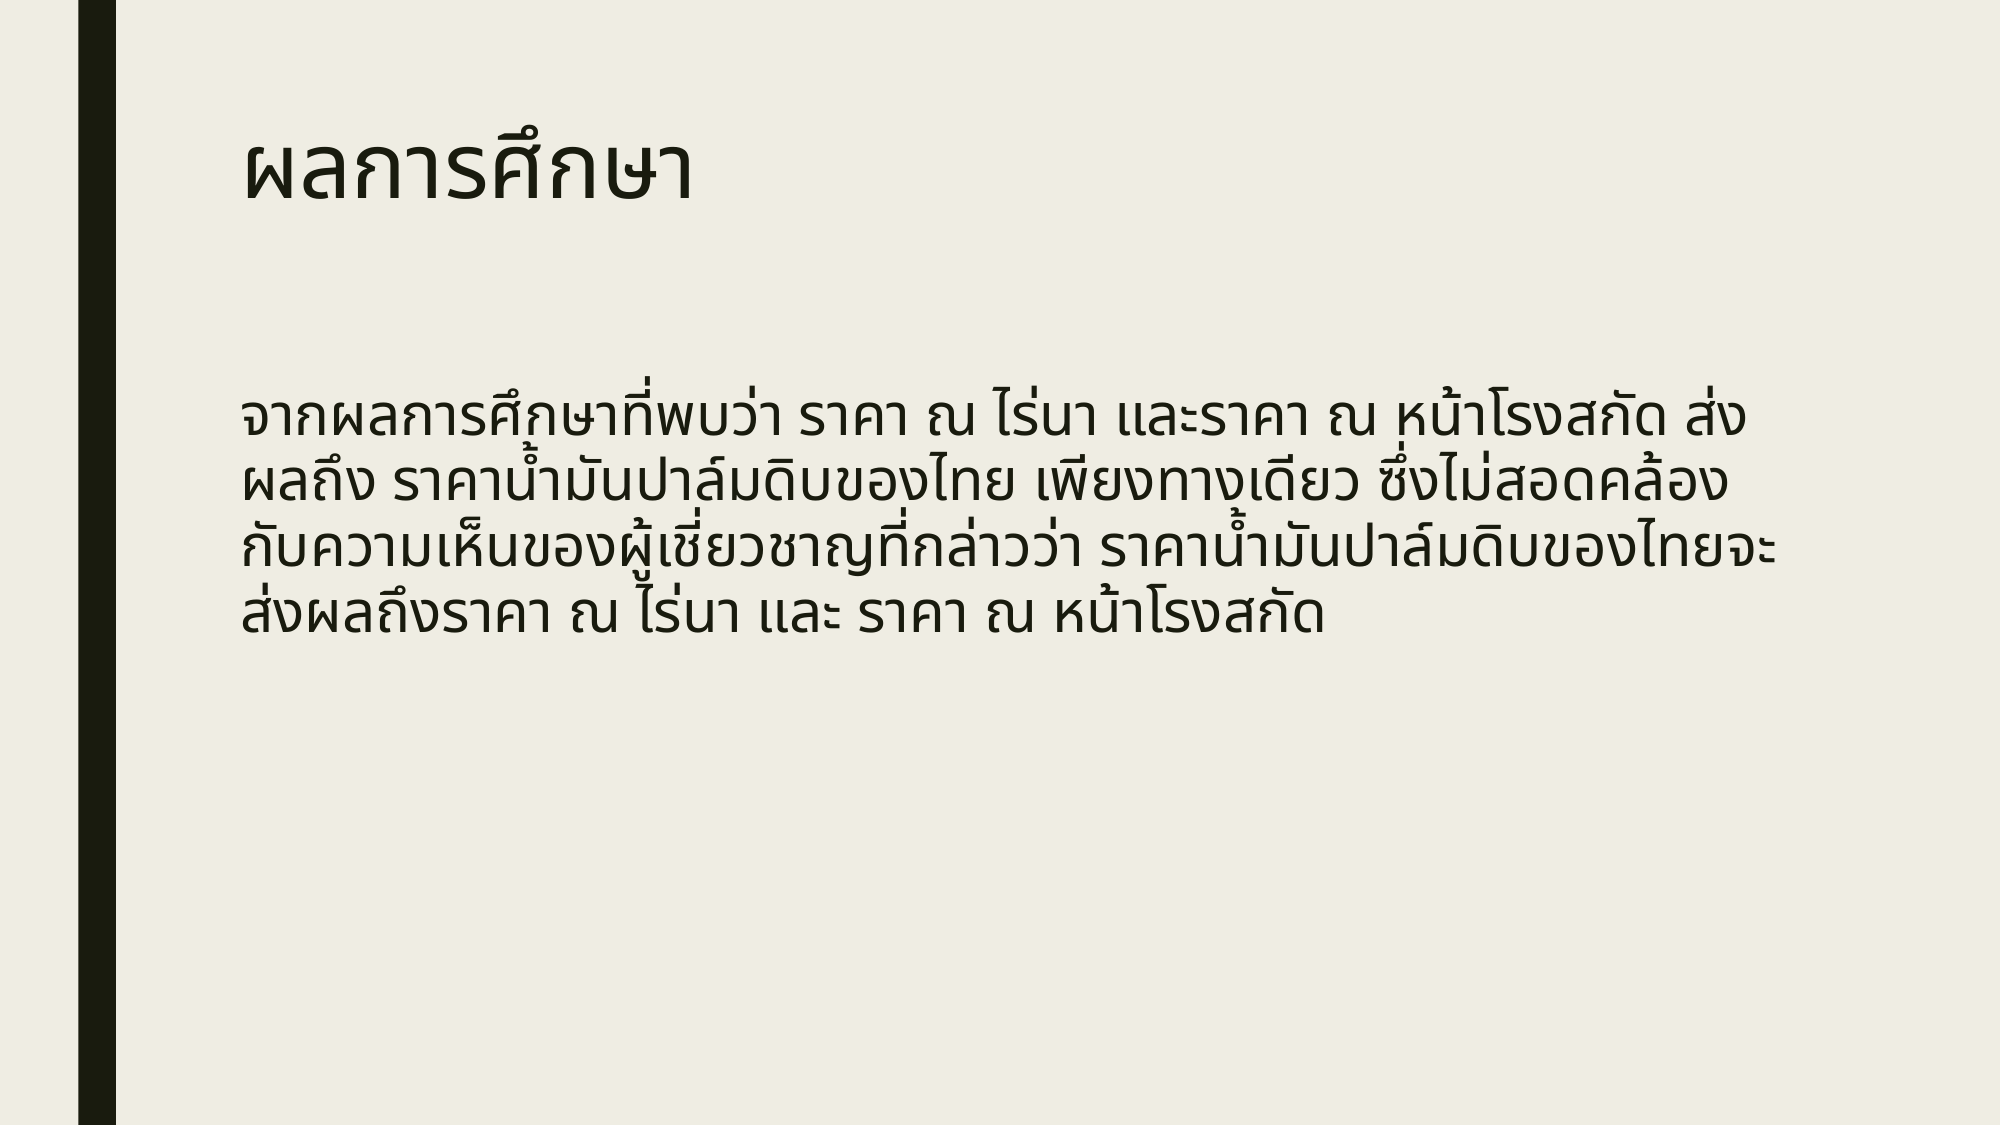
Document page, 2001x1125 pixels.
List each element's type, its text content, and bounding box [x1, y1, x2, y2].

title ผลการศึกษา [225, 112, 1800, 357]
list จากผลการศึกษาที่พบว่า ราคา ณ ไร่นา และราคา ณ หน้าโรงสกัด ส่งผลถึง ราคาน้ำมันปาล์มดิบของไทย เพียงทางเดียว ซึ่งไม่สอดคล้องกับความเห็นของผู้เชี่ยวชาญที่กล่าวว่า ราคาน้ำมันปาล์มดิบของไทยจะส่งผลถึงราคา ณ ไร่นา และ ราคา ณ หน้าโรงสกัด [225, 375, 1800, 963]
